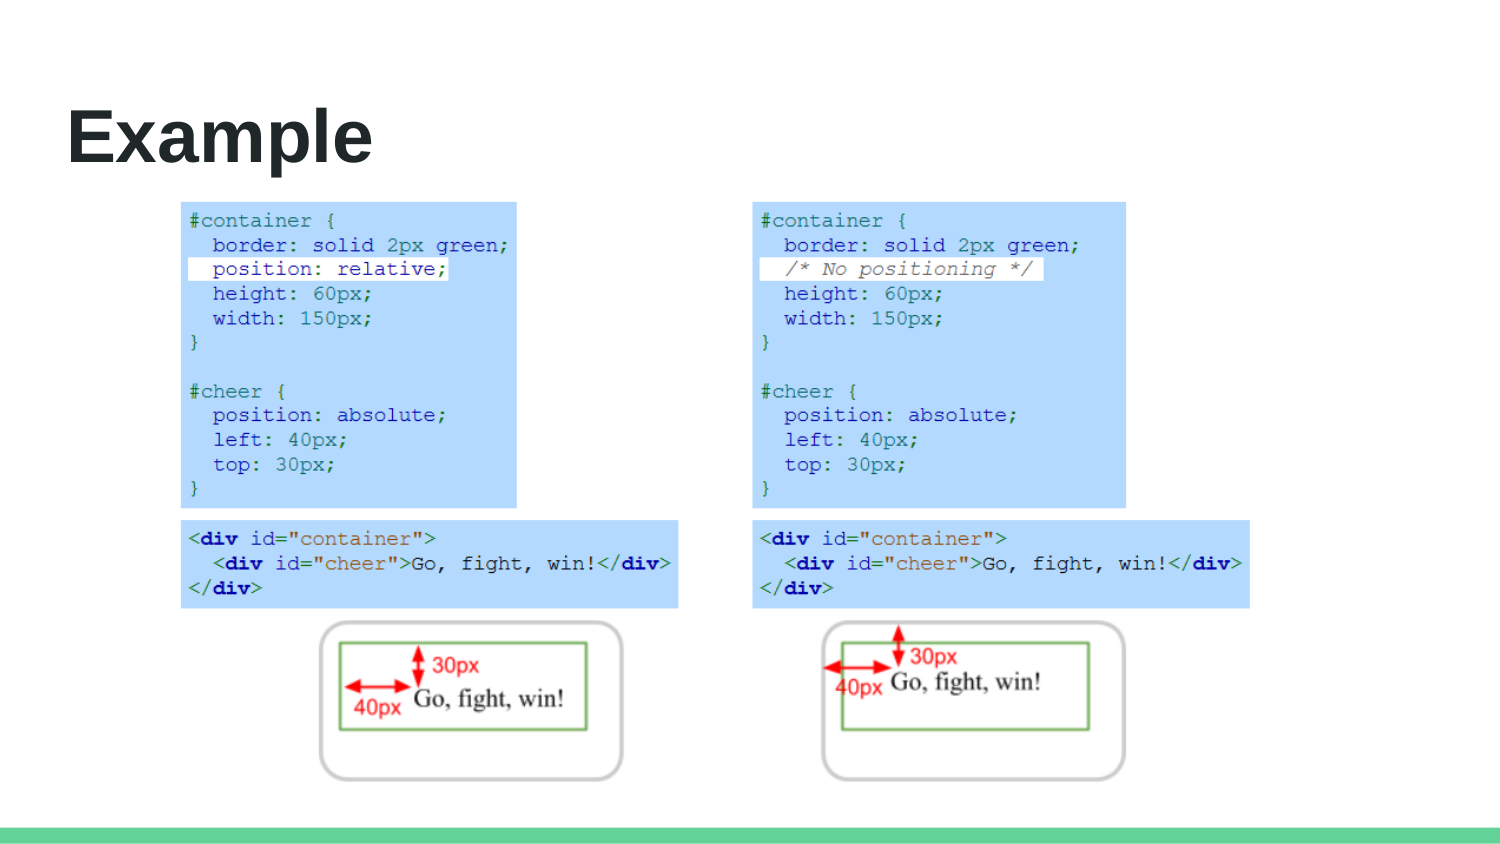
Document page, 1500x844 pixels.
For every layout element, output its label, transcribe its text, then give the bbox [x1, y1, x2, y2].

picture [161, 188, 1258, 791]
title Example [51, 72, 1449, 167]
